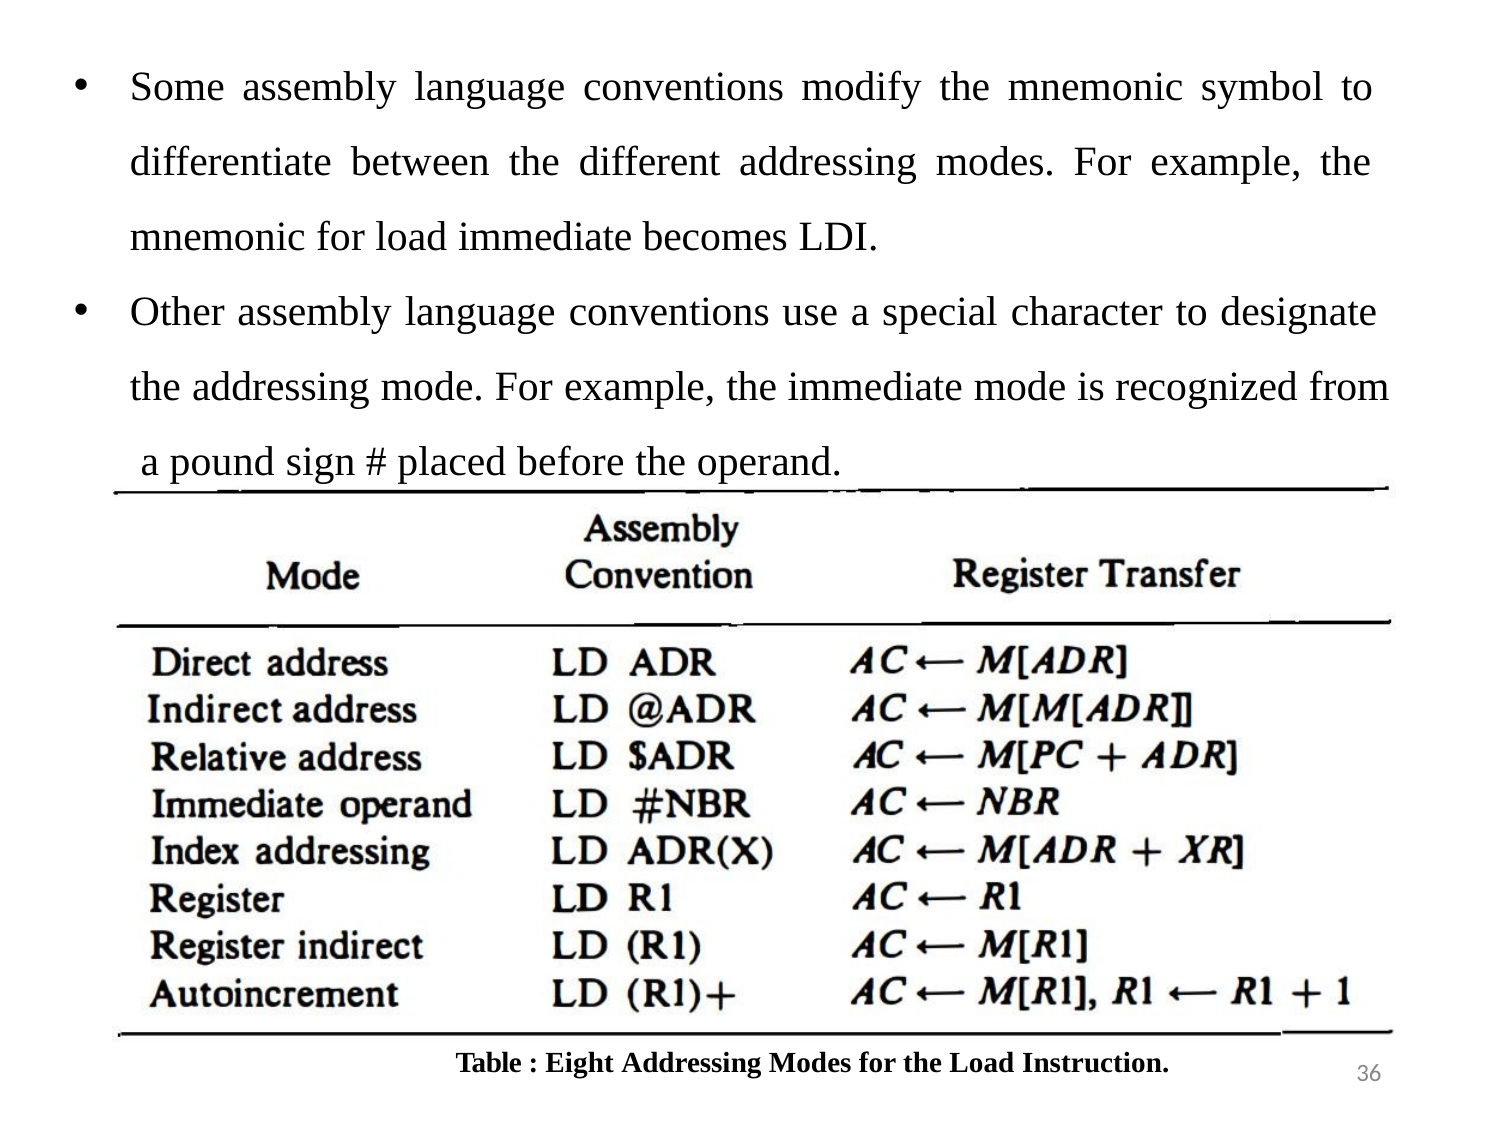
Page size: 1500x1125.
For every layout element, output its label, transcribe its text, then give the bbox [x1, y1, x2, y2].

text_box [112, 478, 1396, 1043]
text_box Some assembly language conventions modify the mnemonic symbol to differentiate between the different addressing modes. For example, the mnemonic for load immediate becomes LDI. Other assembly language conventions use a special character to designate the addressing mode. For example, the immediate mode is recognized from a pound sign # placed before the operand. [71, 32, 1391, 485]
text_box Table : Eight Addressing Modes for the Load Instruction. [453, 1041, 1172, 1079]
text_box 36 [1354, 1054, 1384, 1087]
